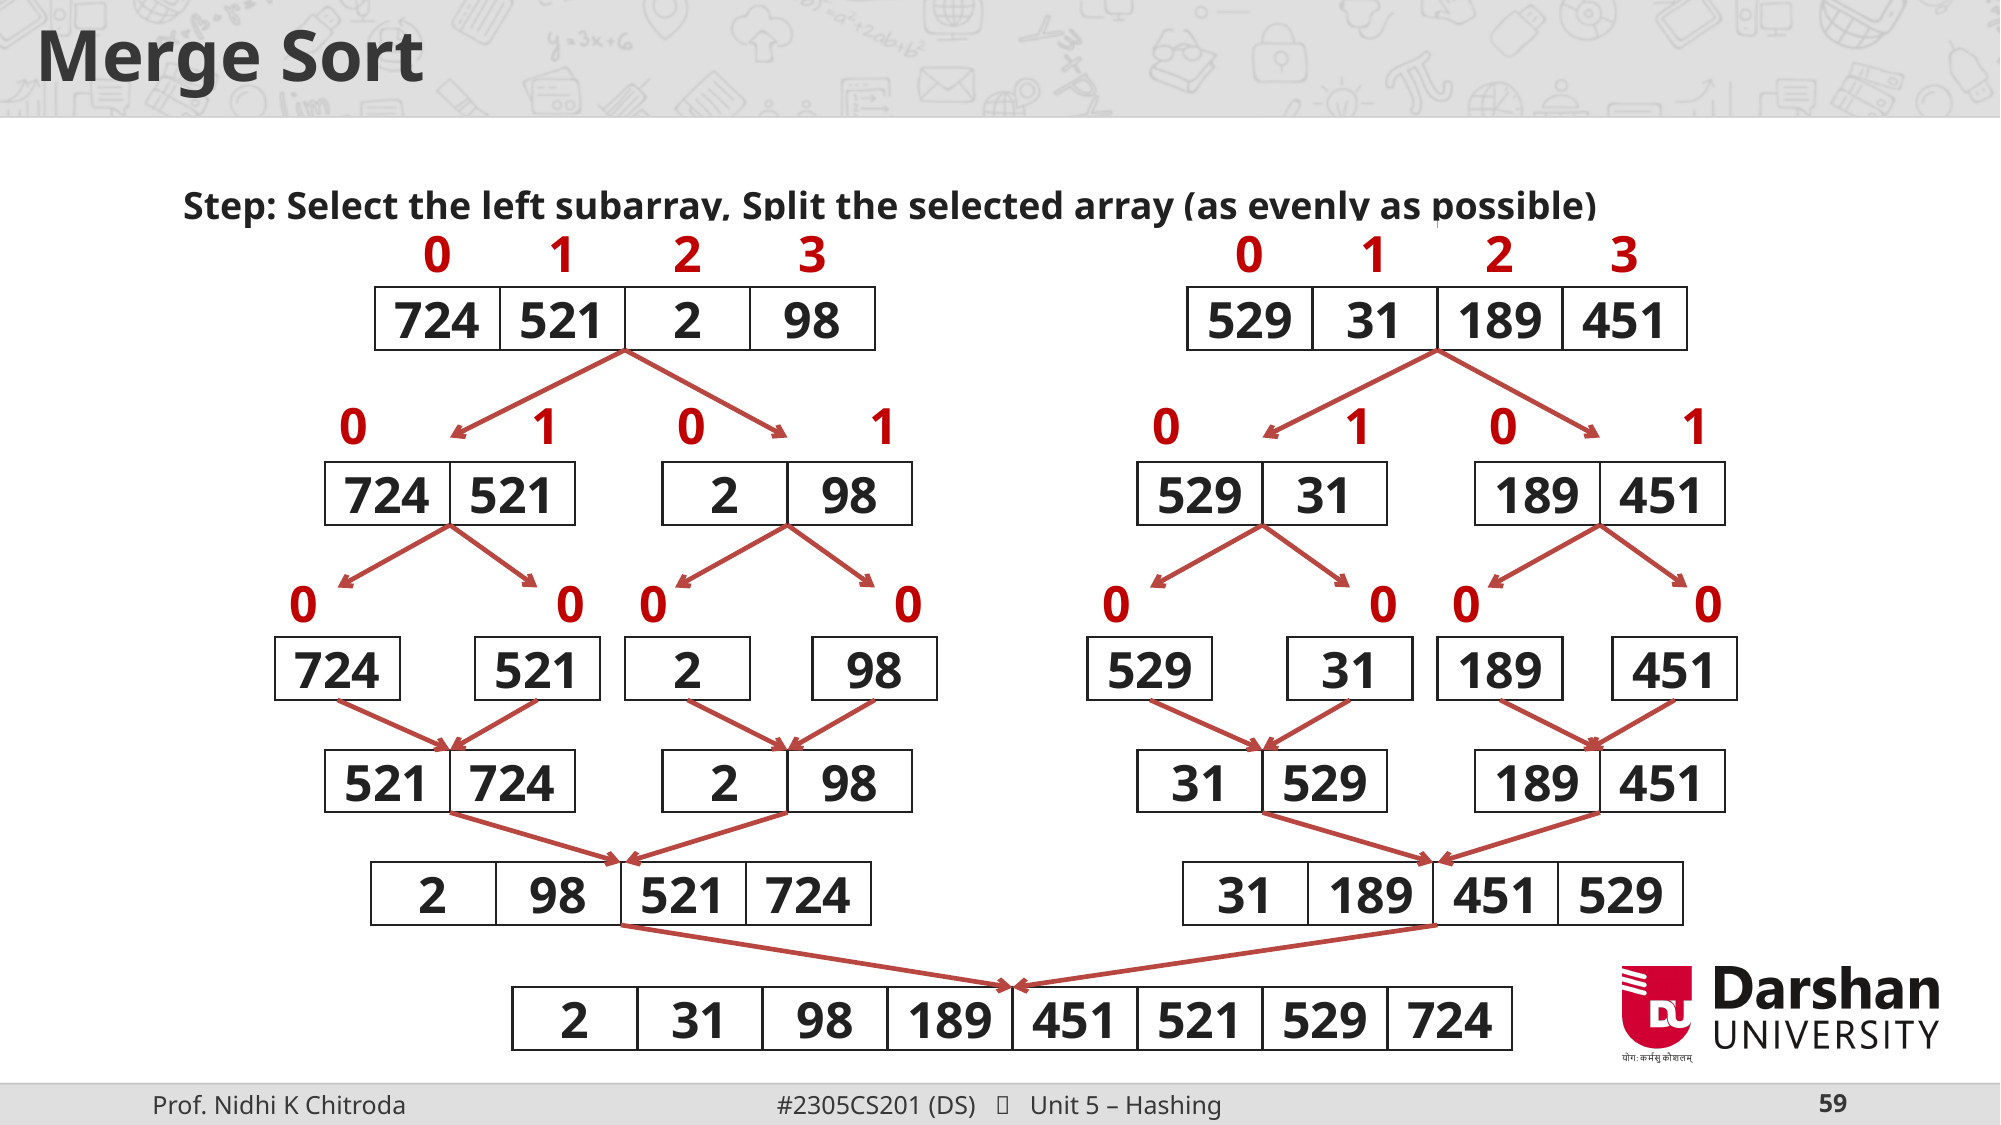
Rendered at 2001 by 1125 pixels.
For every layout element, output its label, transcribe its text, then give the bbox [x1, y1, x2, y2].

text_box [787, 524, 875, 588]
text_box 31 [636, 988, 761, 1051]
text_box 0 [1436, 570, 1564, 634]
text_box 0 [661, 438, 786, 457]
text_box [1012, 924, 1438, 988]
text_box 451 [1432, 861, 1557, 926]
text_box 0 [1136, 393, 1261, 457]
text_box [337, 524, 449, 588]
text_box 529 [1261, 988, 1386, 1051]
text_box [1149, 524, 1262, 588]
text_box 31 [1261, 461, 1388, 526]
text_box 529 [1557, 861, 1684, 926]
text_box 31 [1311, 286, 1436, 349]
text_box 31 [1286, 636, 1414, 701]
text_box 189 [1436, 636, 1564, 701]
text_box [674, 524, 787, 588]
text_box 0 [1286, 570, 1414, 634]
text_box 521 [474, 636, 601, 701]
text_box 1 [499, 220, 624, 284]
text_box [787, 699, 875, 750]
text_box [1587, 699, 1675, 750]
text_box 2 [624, 220, 749, 284]
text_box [1437, 349, 1600, 438]
text_box 724 [1386, 986, 1513, 1051]
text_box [1262, 699, 1350, 750]
text_box 1 [449, 438, 576, 457]
text_box 0 [1611, 570, 1738, 634]
text_box 98 [786, 461, 913, 526]
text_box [687, 699, 787, 750]
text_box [449, 699, 538, 750]
text_box 724 [374, 286, 499, 351]
text_box 529 [1086, 636, 1213, 701]
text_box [449, 812, 621, 863]
text_box 189 [1436, 286, 1561, 349]
text_box 529 [1261, 749, 1388, 813]
text_box 189 [1474, 461, 1599, 526]
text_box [620, 924, 1012, 988]
text_box 0 [324, 393, 449, 457]
text_box 31 [1182, 861, 1307, 924]
text_box 2 [624, 286, 749, 349]
text_box 521 [449, 461, 576, 526]
text_box 2 [1436, 220, 1561, 284]
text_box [337, 699, 449, 750]
text_box 451 [1599, 749, 1726, 813]
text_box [1262, 812, 1434, 863]
text_box 0 [1474, 438, 1599, 457]
picture [1622, 966, 1939, 1063]
text_box 529 [1136, 461, 1261, 526]
text_box 0 [374, 220, 499, 284]
text_box Step: Select the left subarray, Split the selected array (as evenly as possible) [168, 174, 1613, 235]
text_box 1 [1311, 220, 1436, 284]
text_box 724 [324, 461, 449, 526]
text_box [624, 349, 788, 438]
text_box 0 [474, 570, 601, 634]
text_box 98 [811, 636, 938, 701]
text_box 2 [661, 749, 786, 812]
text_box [624, 812, 788, 863]
text_box 451 [1611, 636, 1738, 701]
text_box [449, 349, 624, 438]
text_box 521 [499, 286, 624, 349]
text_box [1149, 699, 1262, 750]
text_box 3 [1561, 220, 1688, 284]
text_box 0 [811, 570, 938, 634]
text_box 189 [886, 988, 1011, 1051]
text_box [1599, 524, 1688, 588]
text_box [449, 524, 538, 588]
text_box 98 [495, 863, 620, 926]
text_box 451 [1011, 988, 1136, 1051]
text_box 1 [1599, 393, 1726, 457]
text_box 724 [449, 749, 576, 812]
text_box 1 [1261, 393, 1388, 457]
text_box 0 [624, 570, 751, 634]
text_box 189 [1474, 749, 1599, 812]
text_box 2 [370, 861, 495, 926]
text_box 2 [661, 461, 786, 526]
text_box 724 [745, 861, 872, 924]
text_box 98 [786, 749, 913, 813]
text_box 0 [1186, 220, 1311, 284]
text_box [1262, 349, 1437, 438]
text_box 189 [1307, 863, 1432, 924]
text_box 2 [511, 986, 636, 1051]
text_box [1262, 524, 1350, 588]
text_box 451 [1599, 461, 1726, 526]
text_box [1487, 524, 1599, 588]
text_box 0 [274, 570, 401, 634]
text_box 2 [624, 636, 751, 701]
text_box 98 [761, 988, 886, 1051]
title Merge Sort [0, 0, 2000, 117]
text_box 724 [274, 636, 401, 701]
text_box 521 [324, 749, 449, 813]
text_box 521 [1136, 988, 1261, 1051]
text_box 529 [1186, 286, 1311, 351]
text_box 3 [749, 220, 876, 284]
text_box 98 [749, 286, 876, 351]
text_box 31 [1136, 749, 1261, 813]
text_box 0 [1086, 570, 1213, 634]
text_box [1499, 699, 1587, 750]
text_box 451 [1561, 286, 1688, 351]
text_box 521 [620, 861, 745, 924]
text_box 1 [786, 393, 913, 457]
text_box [1437, 812, 1600, 863]
